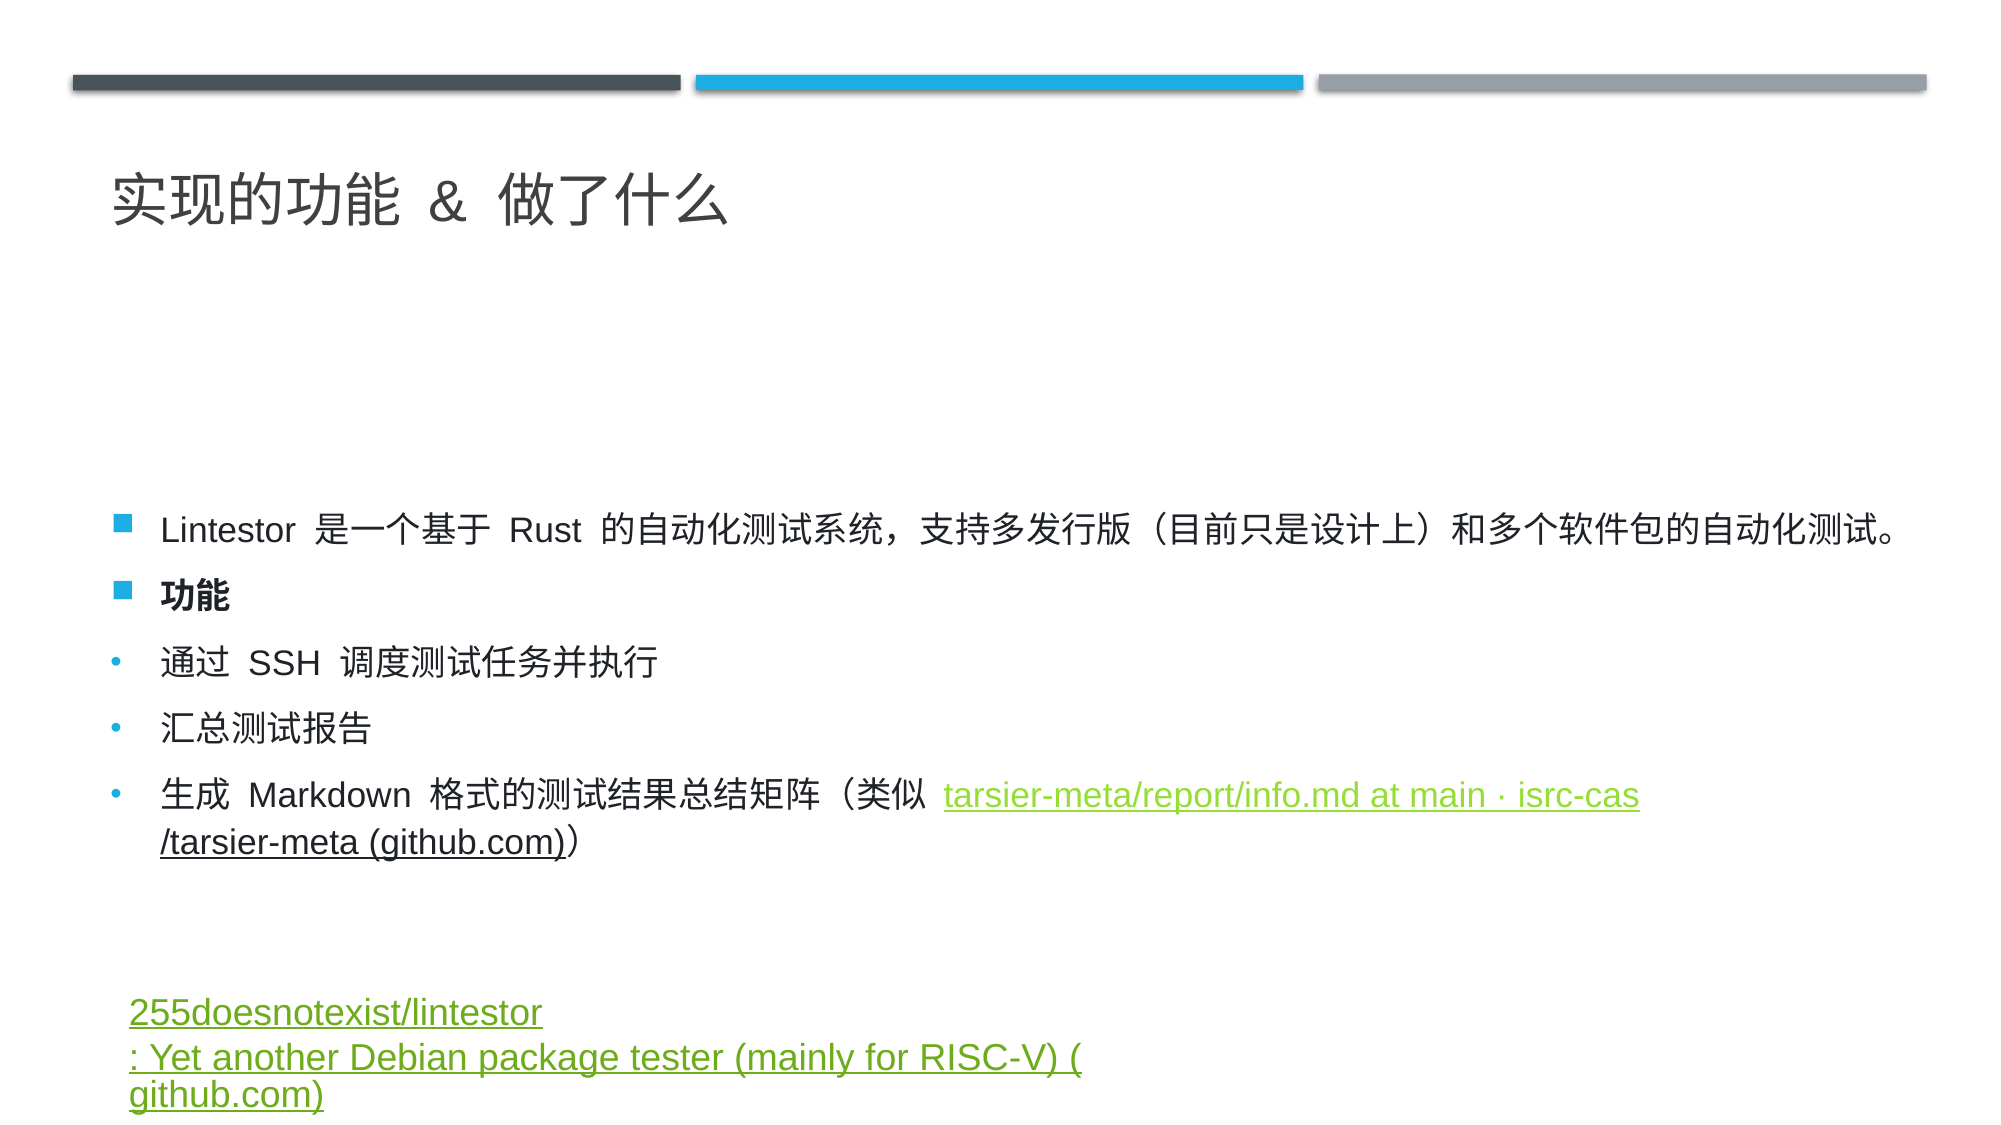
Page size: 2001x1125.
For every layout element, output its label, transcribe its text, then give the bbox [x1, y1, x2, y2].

list Lintestor 是一个基于 Rust 的自动化测试系统，支持多发行版（目前只是设计上）和多个软件包的自动化测试。 功能 通过 SSH 调度测试任务并执行 汇总测试报告 生成 Markdown 格式的测试结果总结矩阵（类似 tarsier-meta/report/info.md at main · isrc-cas/tarsier-meta (github.com)） [95, 383, 1905, 981]
text_box 255doesnotexist/lintestor: Yet another Debian package tester (mainly for RISC-V) (github.com) [114, 980, 1115, 1085]
title 实现的功能 & 做了什么 [95, 115, 1905, 311]
